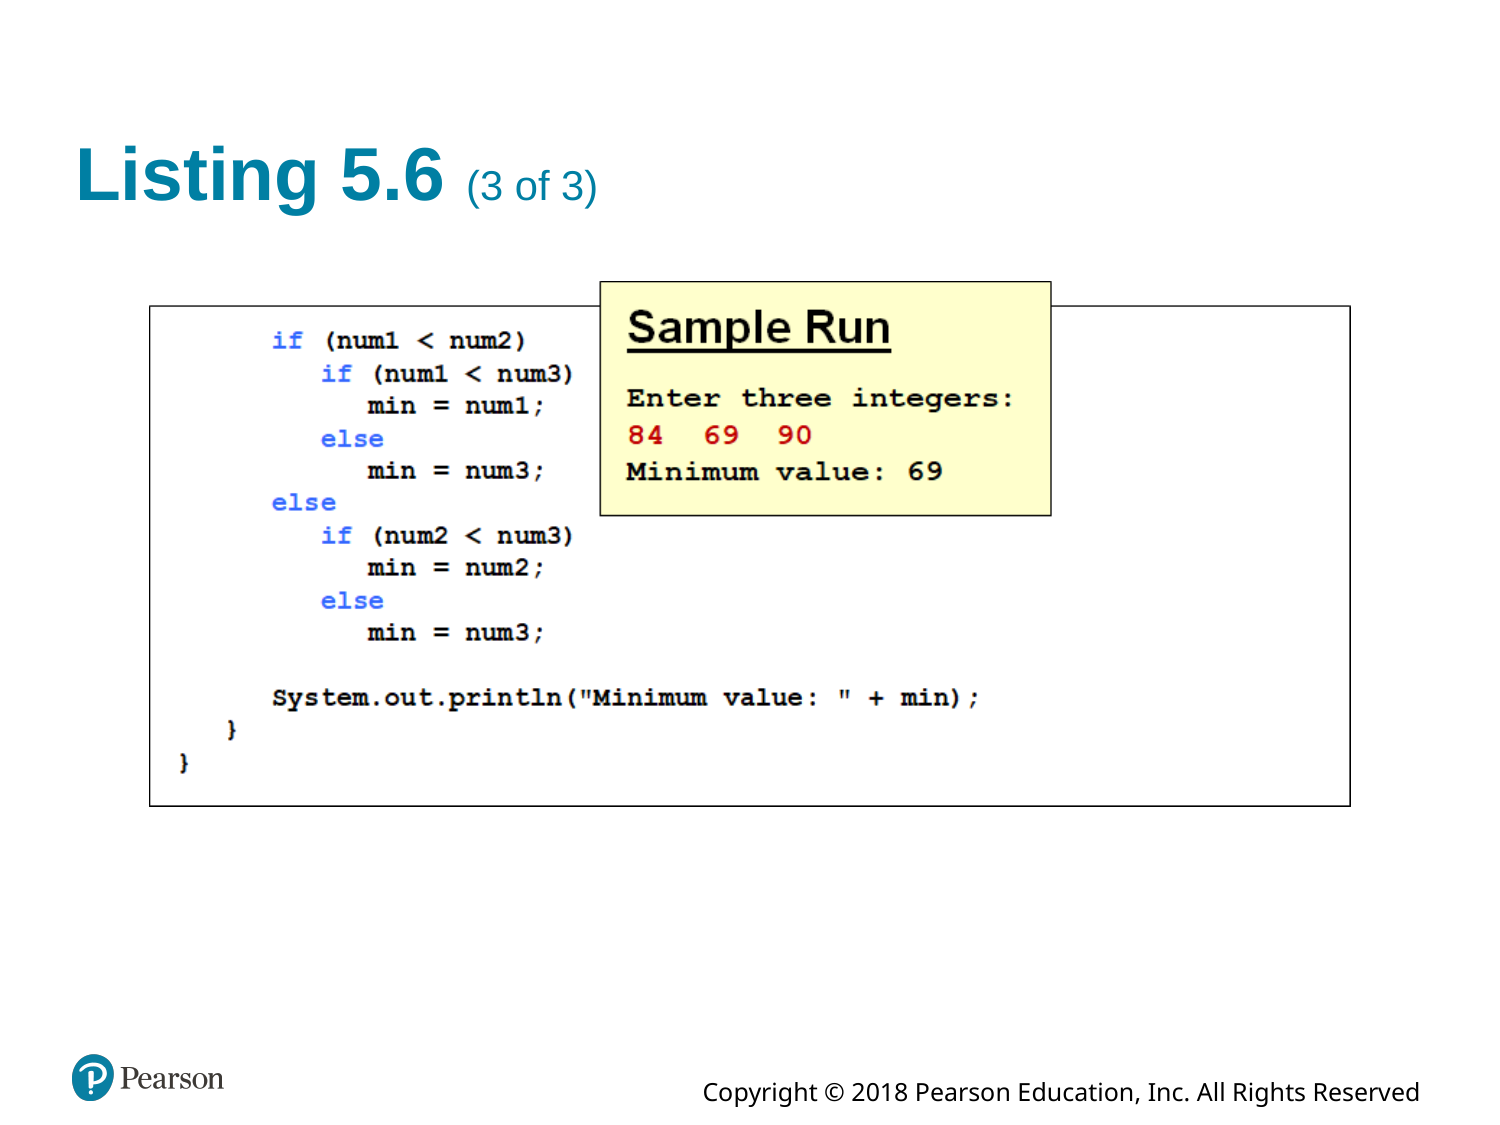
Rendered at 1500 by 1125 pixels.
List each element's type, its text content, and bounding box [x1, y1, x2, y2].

picture [72, 1054, 88, 1070]
title Listing 5.6 (3 of 3) [75, 35, 1425, 216]
picture [72, 1087, 83, 1101]
picture [149, 281, 1351, 807]
picture [98, 1054, 224, 1101]
picture [80, 1063, 106, 1088]
